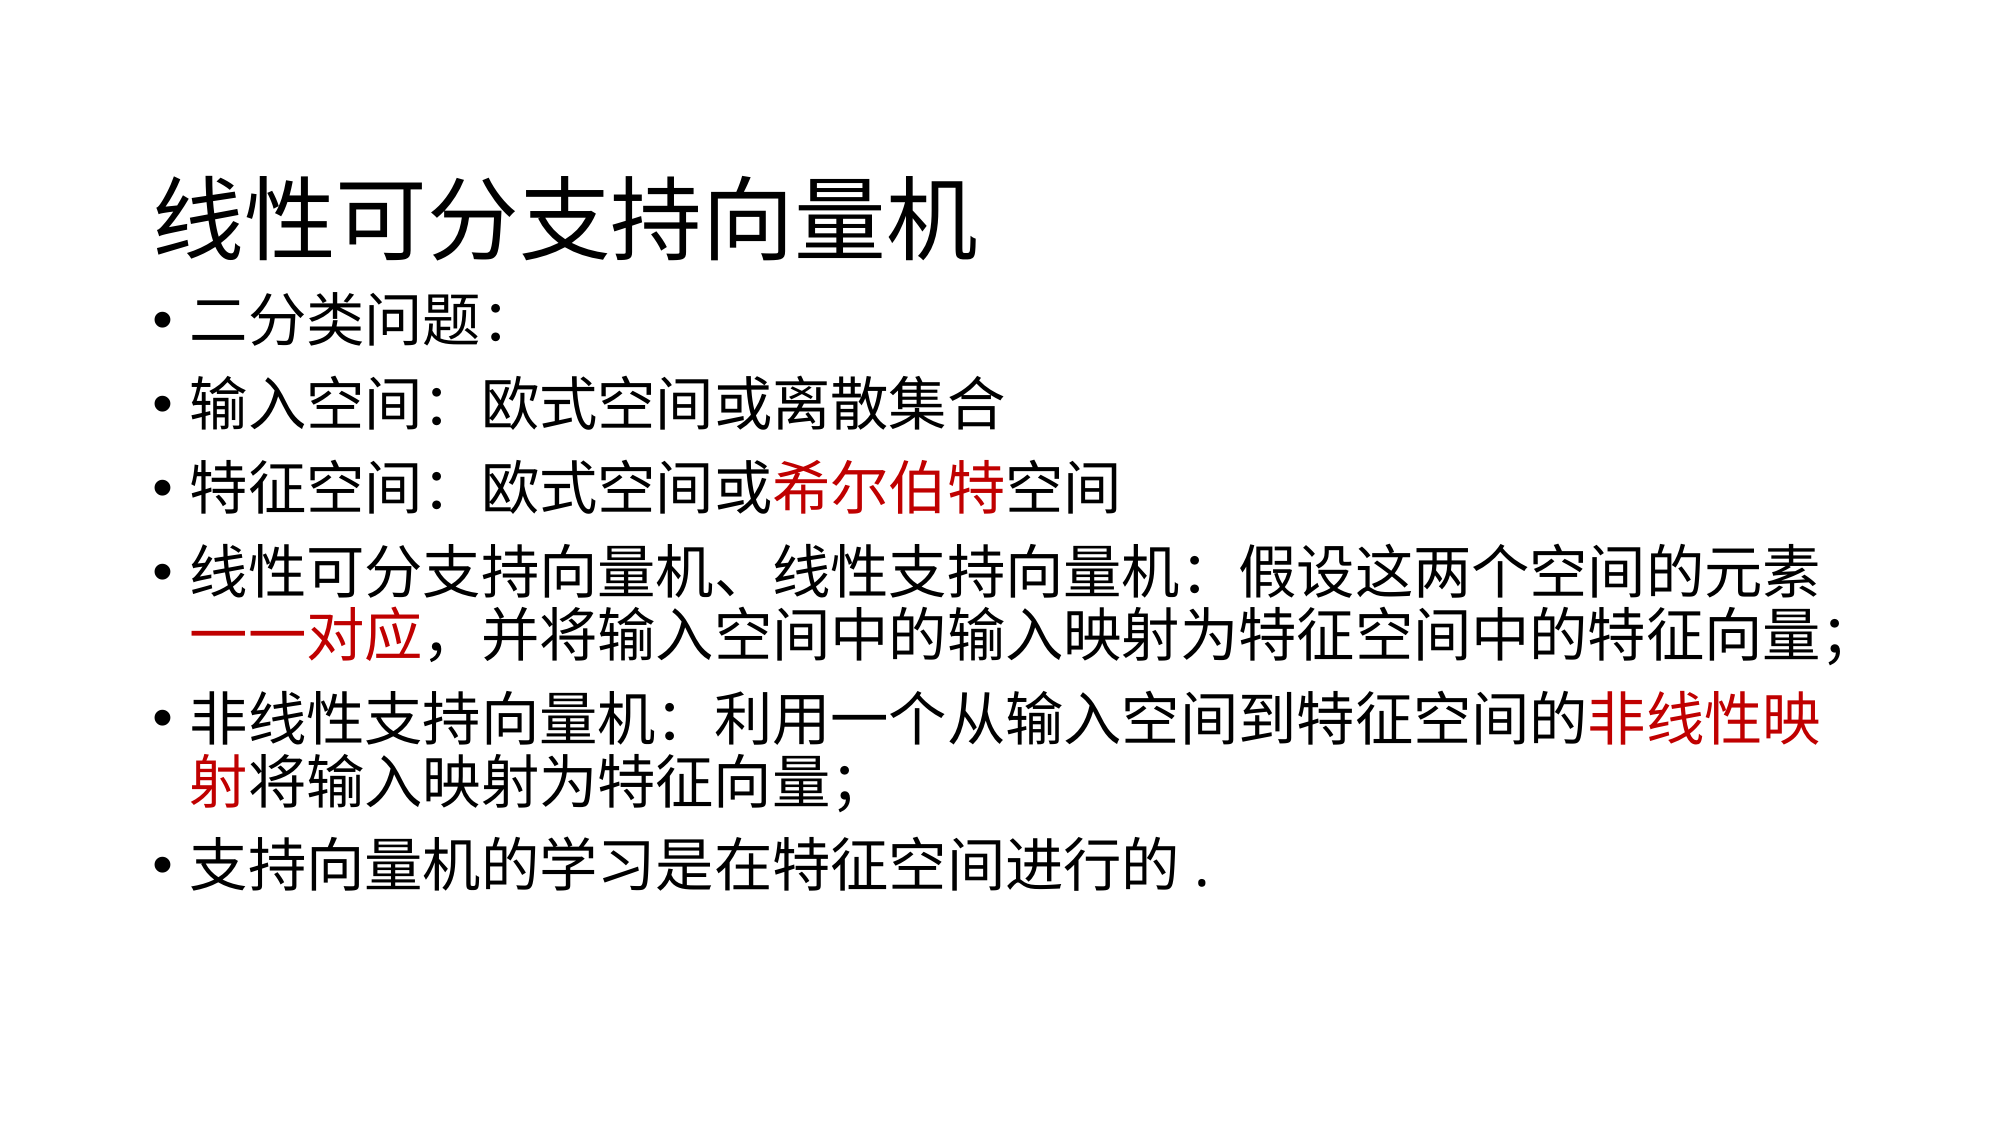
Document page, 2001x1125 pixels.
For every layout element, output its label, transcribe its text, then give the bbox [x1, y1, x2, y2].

list 二分类问题： 输入空间：欧式空间或离散集合 特征空间：欧式空间或希尔伯特空间 线性可分支持向量机、线性支持向量机：假设这两个空间的元素一一对应，并将输入空间中的输入映射为特征空间中的特征向量； 非线性支持向量机：利用一个从输入空间到特征空间的非线性映射将输入映射为特征向量； 支持向量机的学习是在特征空间进行的. [137, 284, 1863, 998]
text_box 线性可分支持向量机 [137, 114, 1863, 284]
